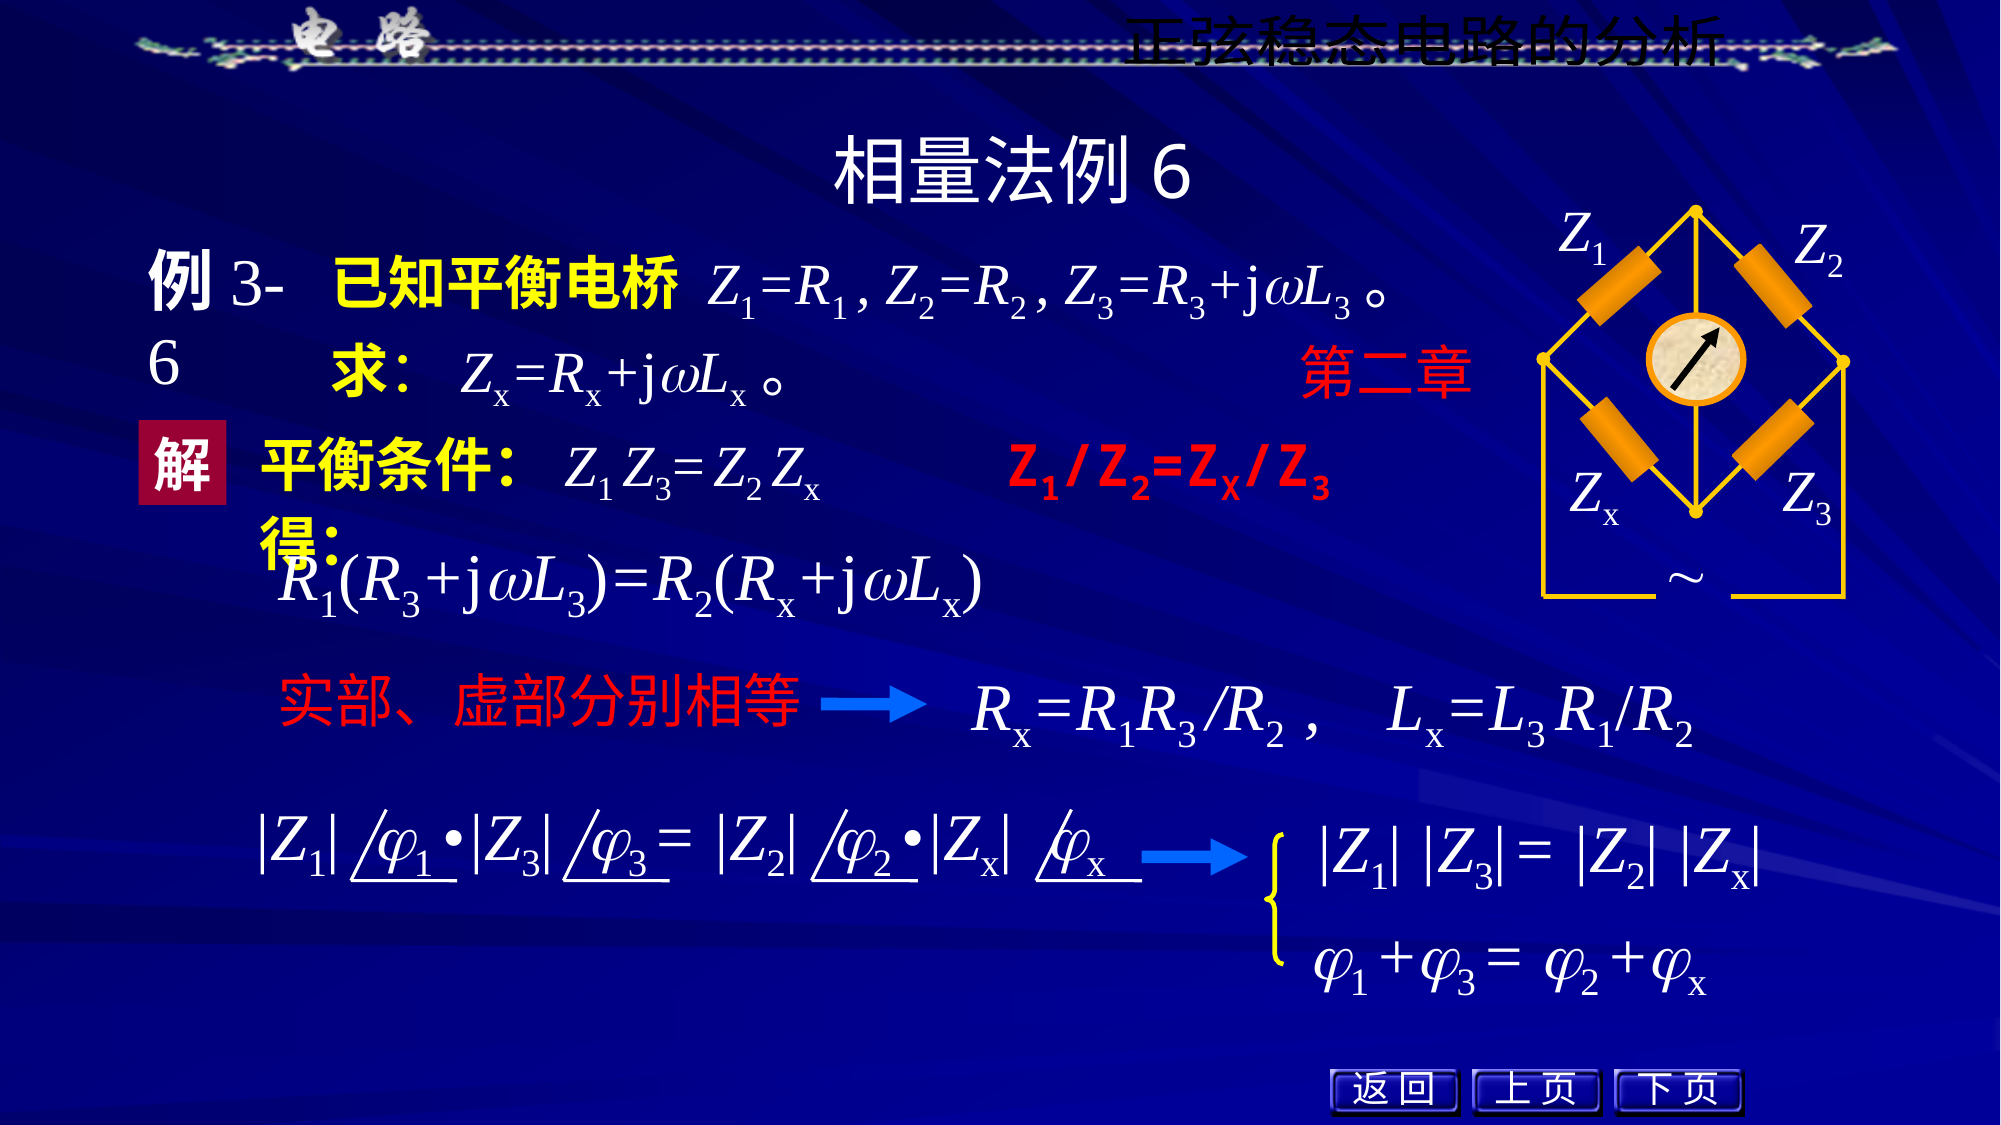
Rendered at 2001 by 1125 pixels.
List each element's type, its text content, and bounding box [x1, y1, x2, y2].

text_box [220, 785, 1173, 883]
text_box 解 [138, 420, 227, 505]
text_box 例3-6 [114, 231, 340, 406]
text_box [1542, 185, 1861, 618]
text_box [1177, 850, 1249, 864]
text_box 平衡条件：Z1 Z3= Z2 Zx 得： [244, 420, 971, 585]
text_box R1(R3+jwL3)=R2(Rx+jwLx) [263, 526, 999, 633]
text_box 实部、虚部分别相等 [262, 656, 817, 742]
text_box Z1/Z2=ZX/Z3 [990, 420, 1346, 515]
text_box [1266, 834, 1284, 965]
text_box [1614, 1057, 1745, 1119]
title 相量法例6 [137, 59, 1863, 278]
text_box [1472, 1057, 1603, 1119]
text_box 第二章 [1283, 328, 1489, 414]
text_box 已知平衡电桥 Z1=R1 , Z2=R2 , Z3=R3+jwL3。 求：Zx=Rx+jwLx。 [315, 278, 1462, 421]
text_box |Z1| |Z3| = |Z2| |Zx| [1282, 798, 1839, 905]
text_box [1330, 1057, 1461, 1119]
text_box Rx=R1R3 /R2 , Lx=L3 R1/R2 [956, 656, 1709, 763]
text_box [820, 697, 928, 711]
picture [0, 0, 2001, 1125]
text_box 1 +3 = 2 +x [1294, 905, 1778, 1011]
